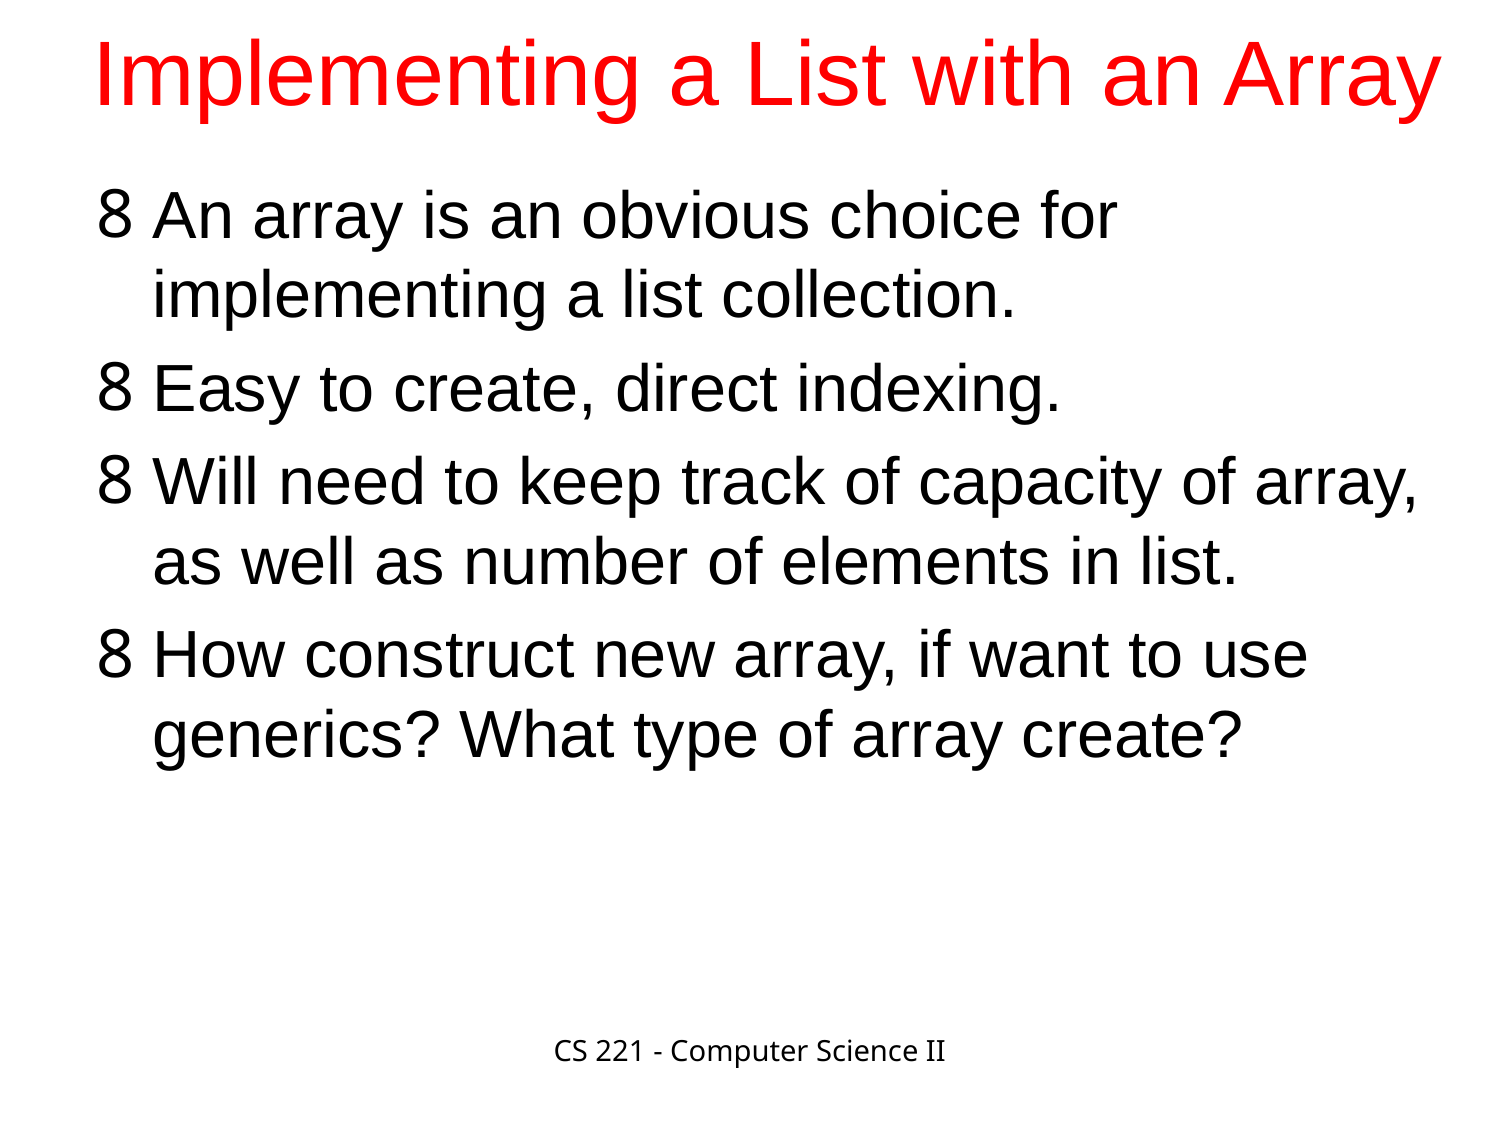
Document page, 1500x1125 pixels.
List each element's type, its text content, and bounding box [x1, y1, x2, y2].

footer CS 221 - Computer Science II [462, 1024, 1038, 1101]
title Implementing a List with an Array [62, 0, 1475, 163]
list An array is an obvious choice for implementing a list collection. Easy to create, direct indexing. Will need to keep track of capacity of array, as well as number of elements in list. How construct new array, if want to use generics? What type of array create? [81, 163, 1457, 839]
